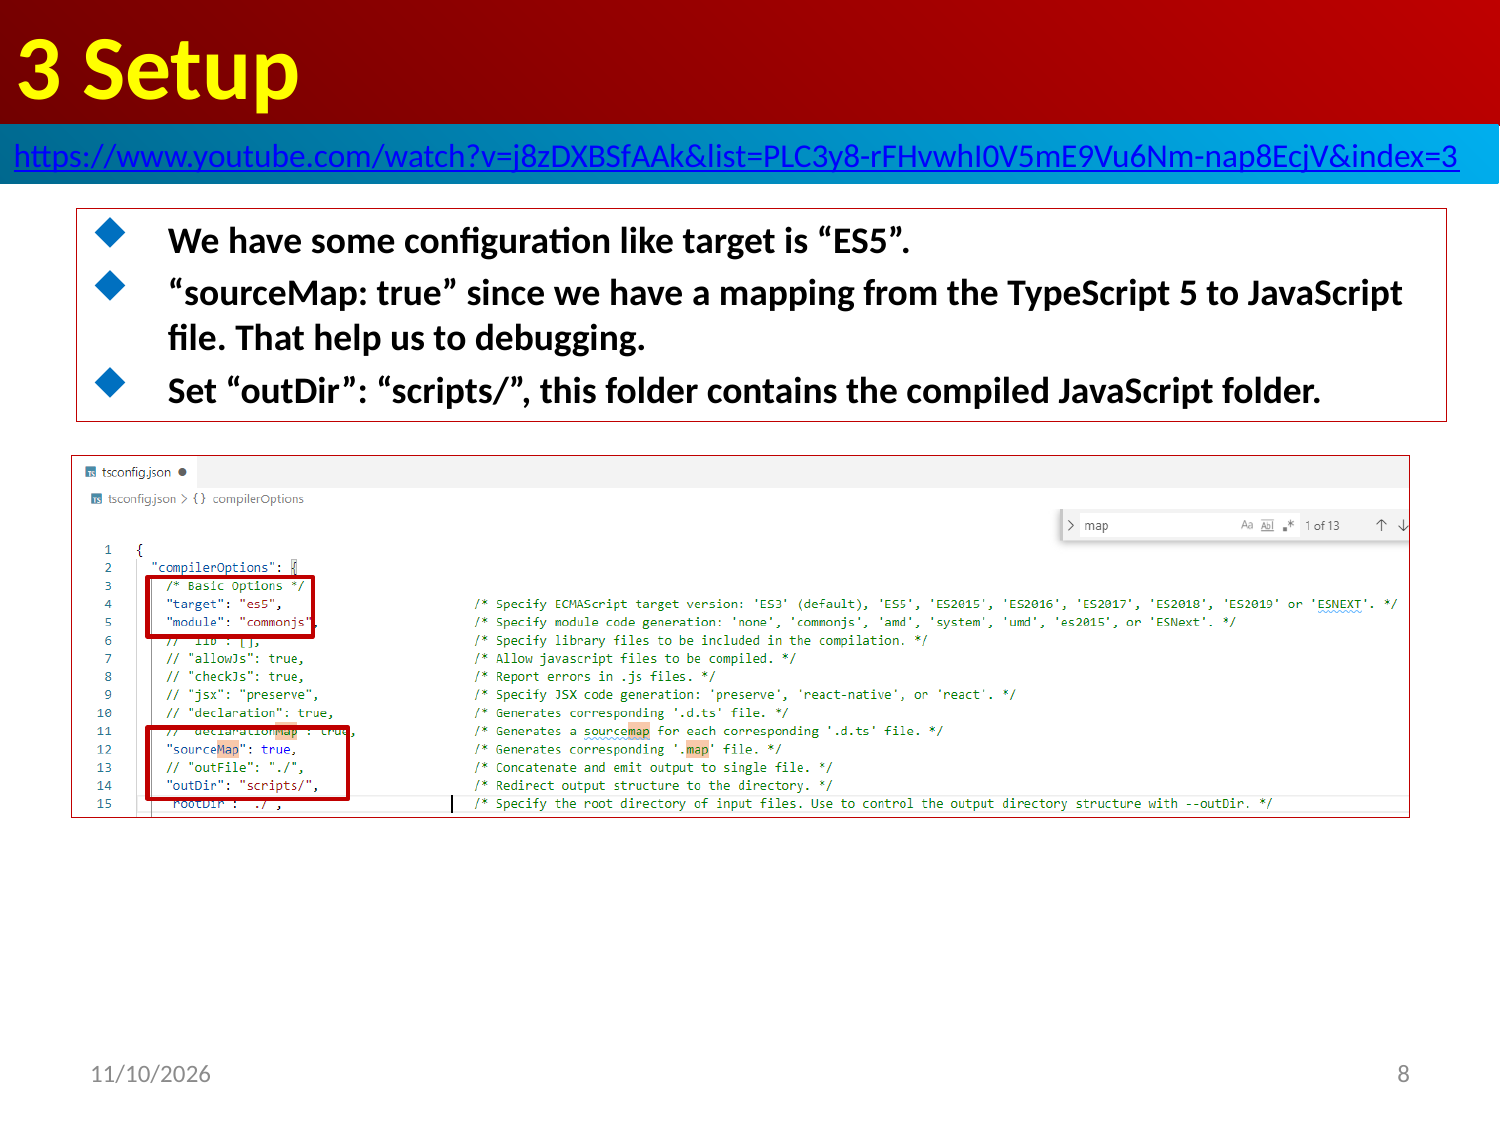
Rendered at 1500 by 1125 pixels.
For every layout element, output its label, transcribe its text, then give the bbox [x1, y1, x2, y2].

title 3 Setup [0, 0, 1500, 126]
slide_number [75, 1042, 425, 1103]
picture [71, 455, 1410, 818]
slide_number 8 [1074, 1042, 1425, 1103]
text_box https://www.youtube.com/watch?v=j8zDXBSfAAk&list=PLC3y8-rFHvwhI0V5mE9Vu6Nm-nap8EcjV&index=3 [0, 124, 1499, 184]
subtitle We have some configuration like target is “ES5”. “sourceMap: true” since we have a mapping from the TypeScript 5 to JavaScript file. That help us to debugging. Set “outDir”: “scripts/”, this folder contains the compiled JavaScript folder. [76, 208, 1447, 422]
